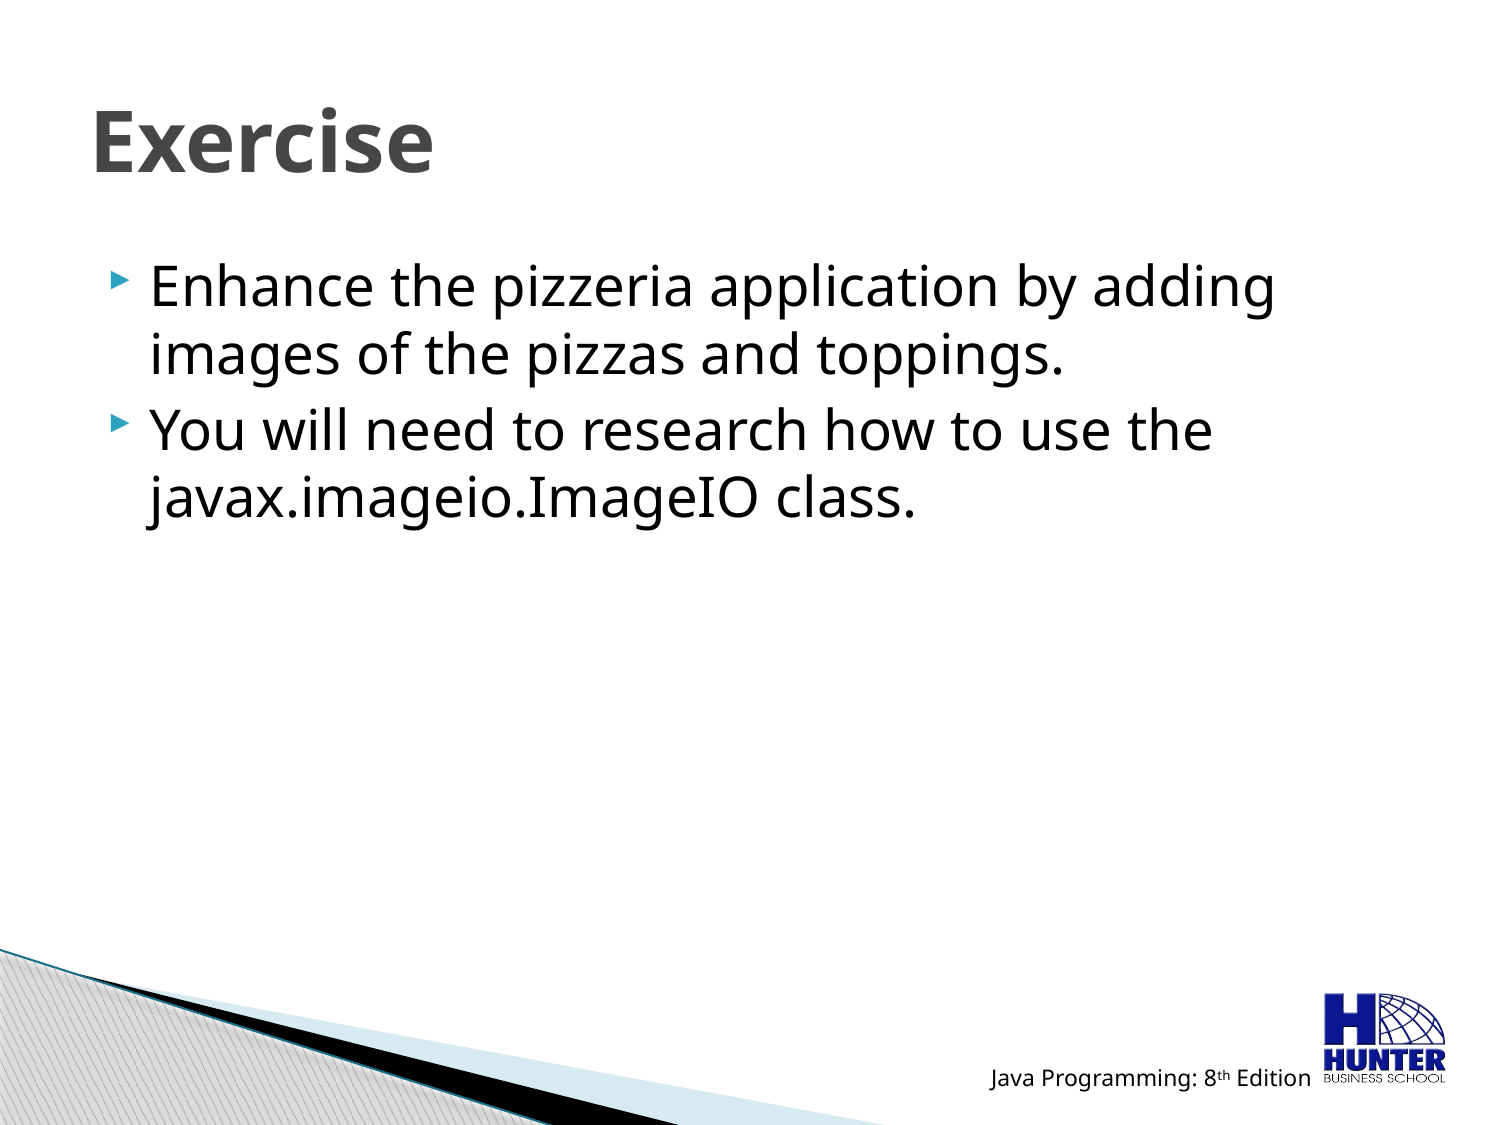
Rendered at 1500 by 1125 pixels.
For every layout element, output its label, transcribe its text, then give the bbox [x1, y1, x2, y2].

picture [1324, 993, 1446, 1084]
list Enhance the pizzeria application by adding images of the pizzas and toppings. You will need to research how to use the javax.imageio.ImageIO class. [75, 243, 1425, 986]
title Exercise [75, 45, 1425, 233]
